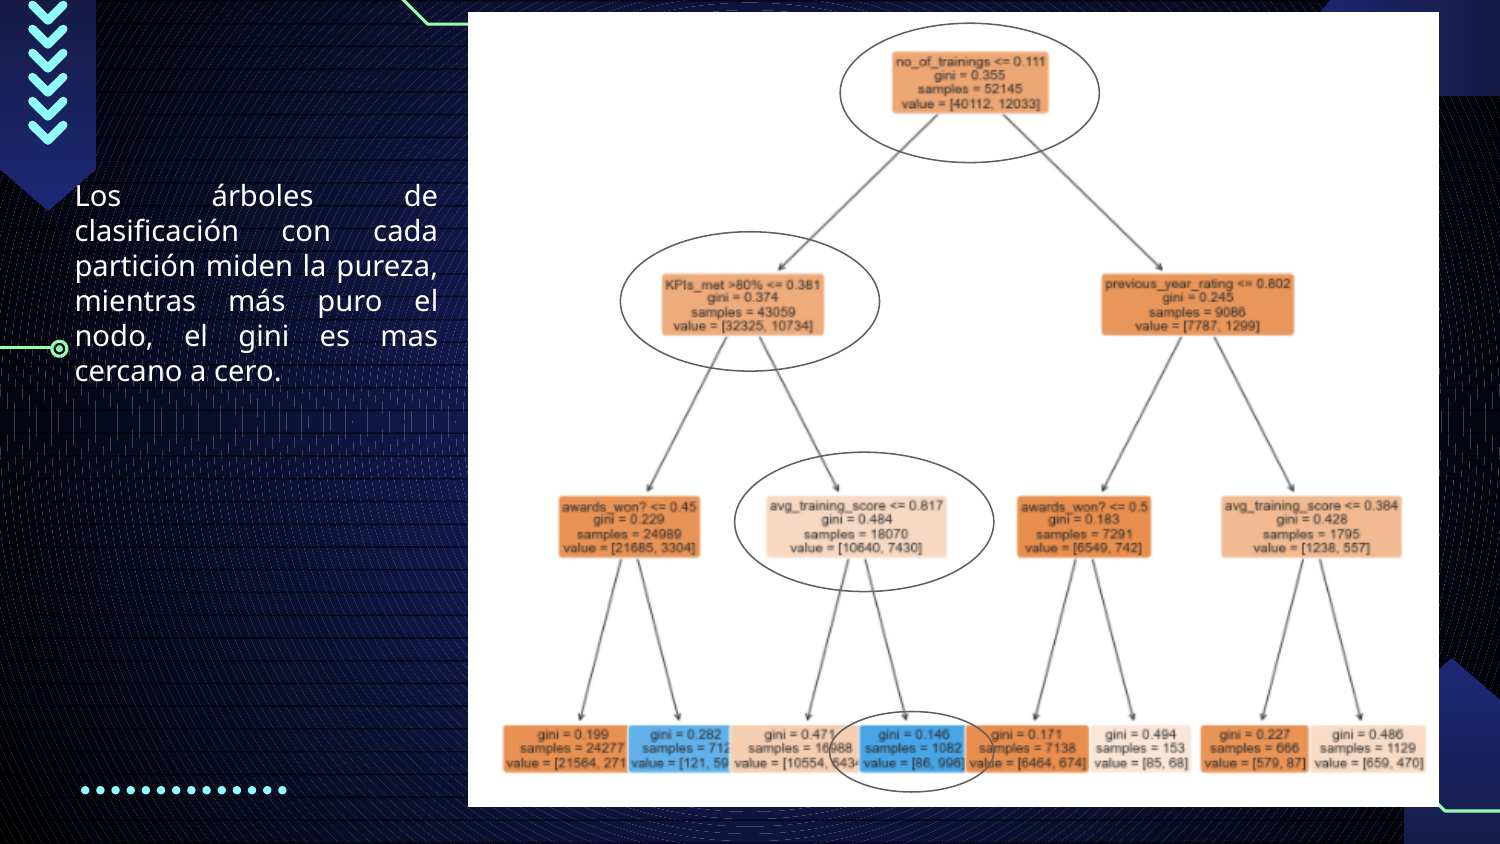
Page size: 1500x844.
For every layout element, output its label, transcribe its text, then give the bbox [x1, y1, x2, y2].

text_box Los árboles de clasificación con cada partición miden la pureza, mientras más puro el nodo, el gini es mas cercano a cero. [59, 162, 454, 403]
picture [467, 12, 1439, 807]
